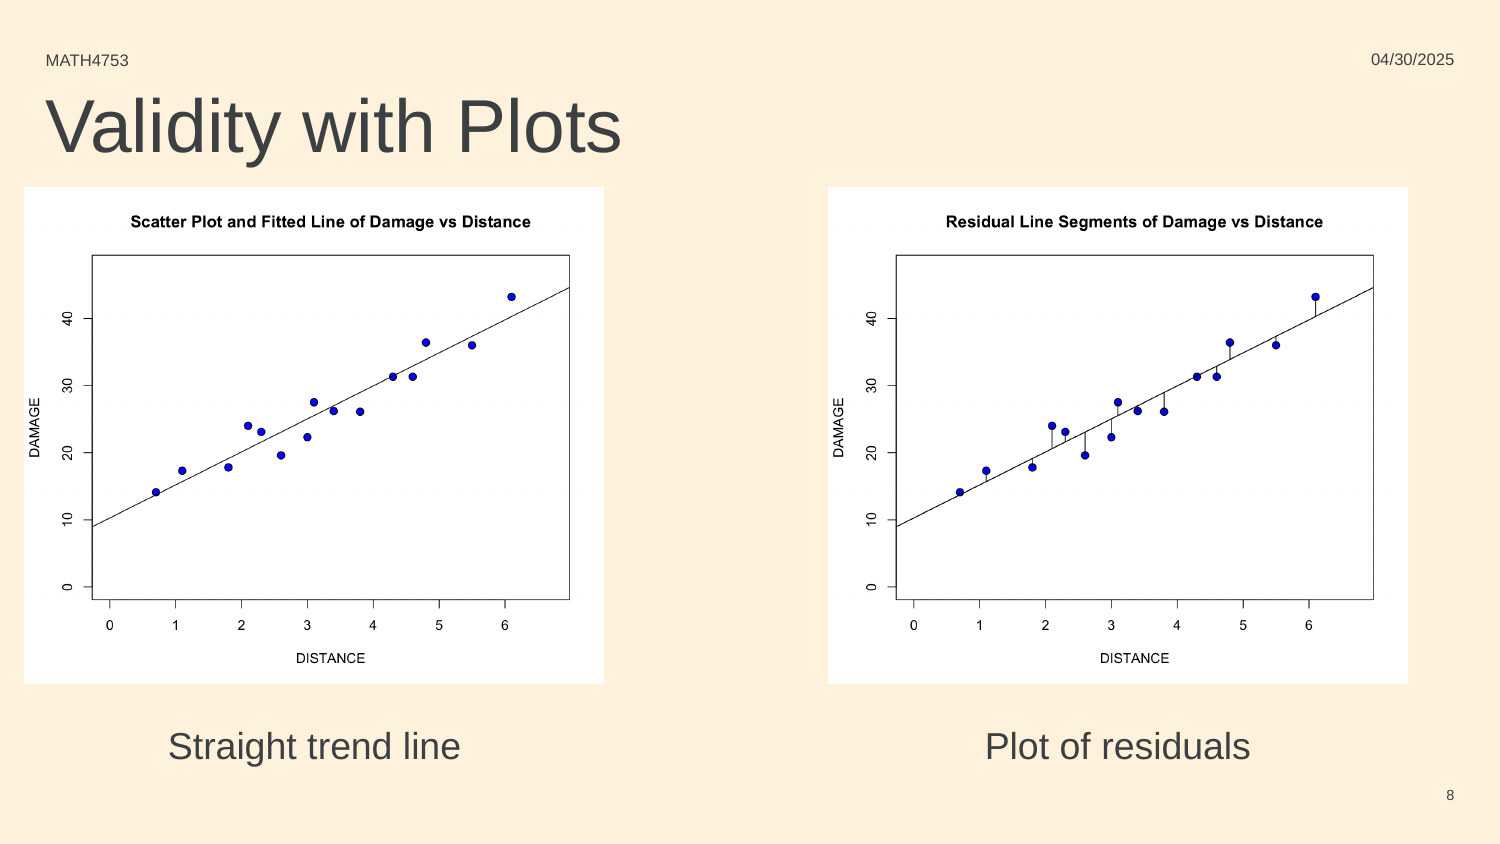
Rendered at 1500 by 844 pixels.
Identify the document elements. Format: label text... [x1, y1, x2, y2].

text_box Plot of residuals [911, 715, 1325, 780]
picture [828, 187, 1408, 685]
picture [24, 187, 605, 685]
slide_number ‹#› [1346, 779, 1455, 811]
subtitle MATH4753 [45, 47, 332, 68]
subtitle 04/30/2025 [1173, 47, 1455, 68]
title Validity with Plots [45, 94, 1444, 188]
text_box Straight trend line [108, 715, 521, 780]
